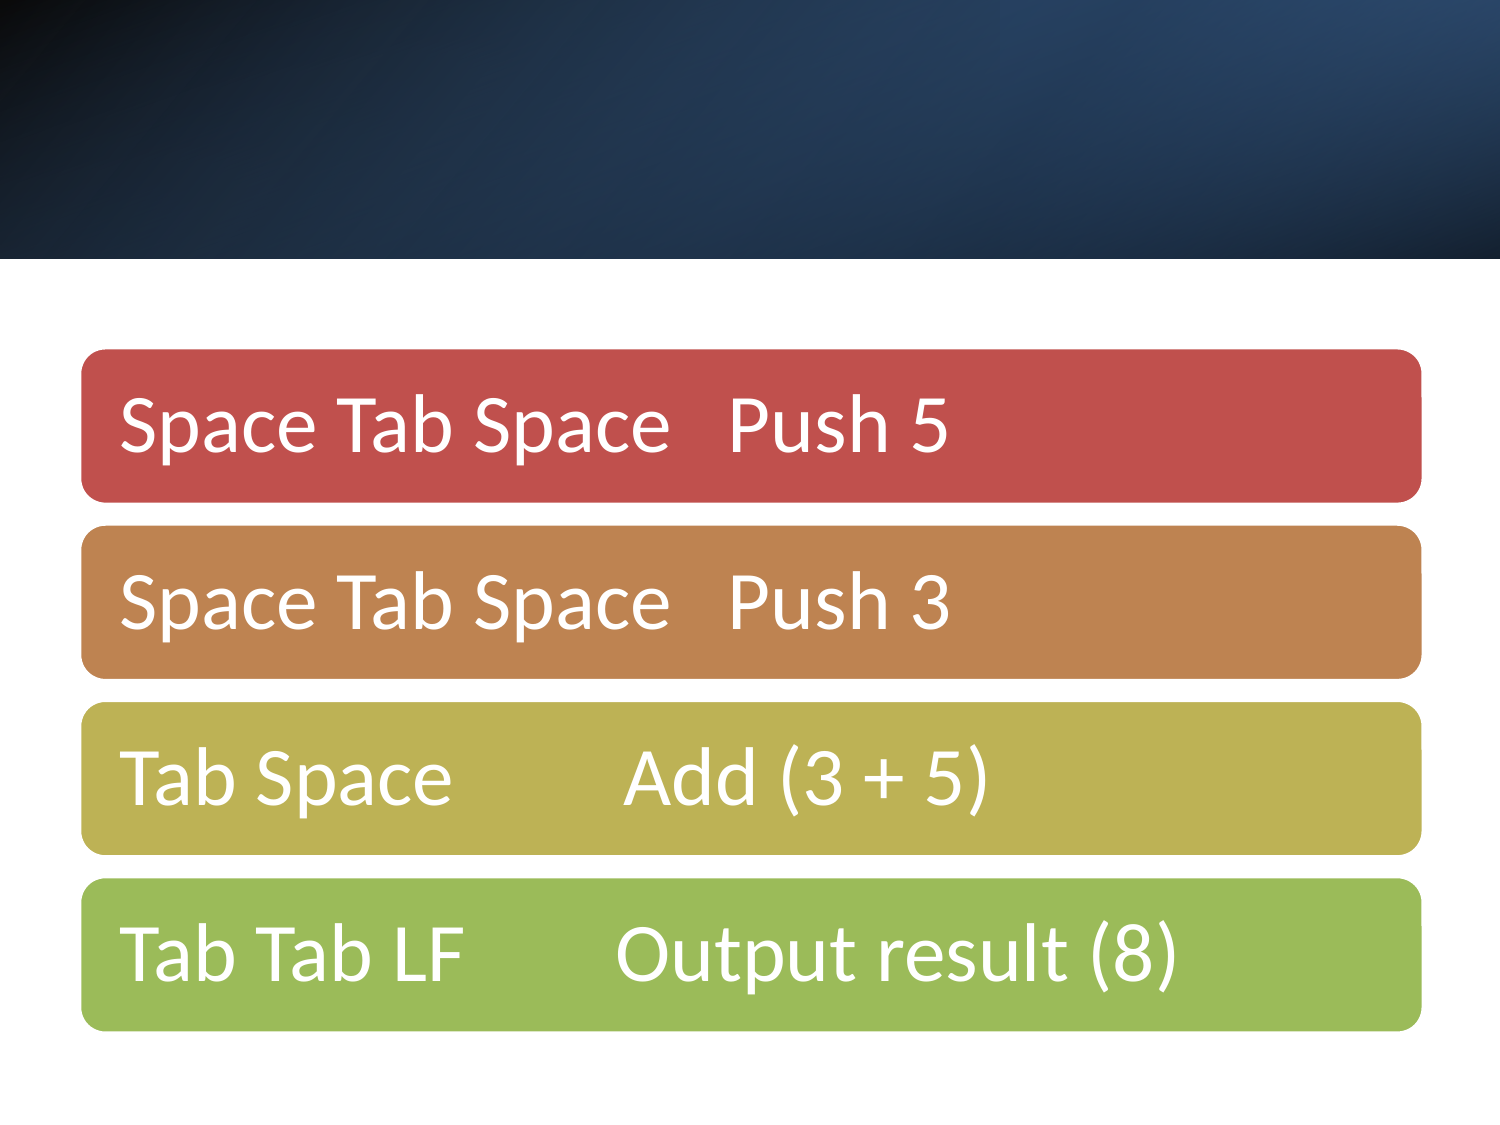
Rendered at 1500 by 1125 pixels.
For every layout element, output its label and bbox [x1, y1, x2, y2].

text_box [0, 0, 1500, 261]
text_box [78, 346, 1424, 1035]
text_box [0, 261, 1500, 1125]
